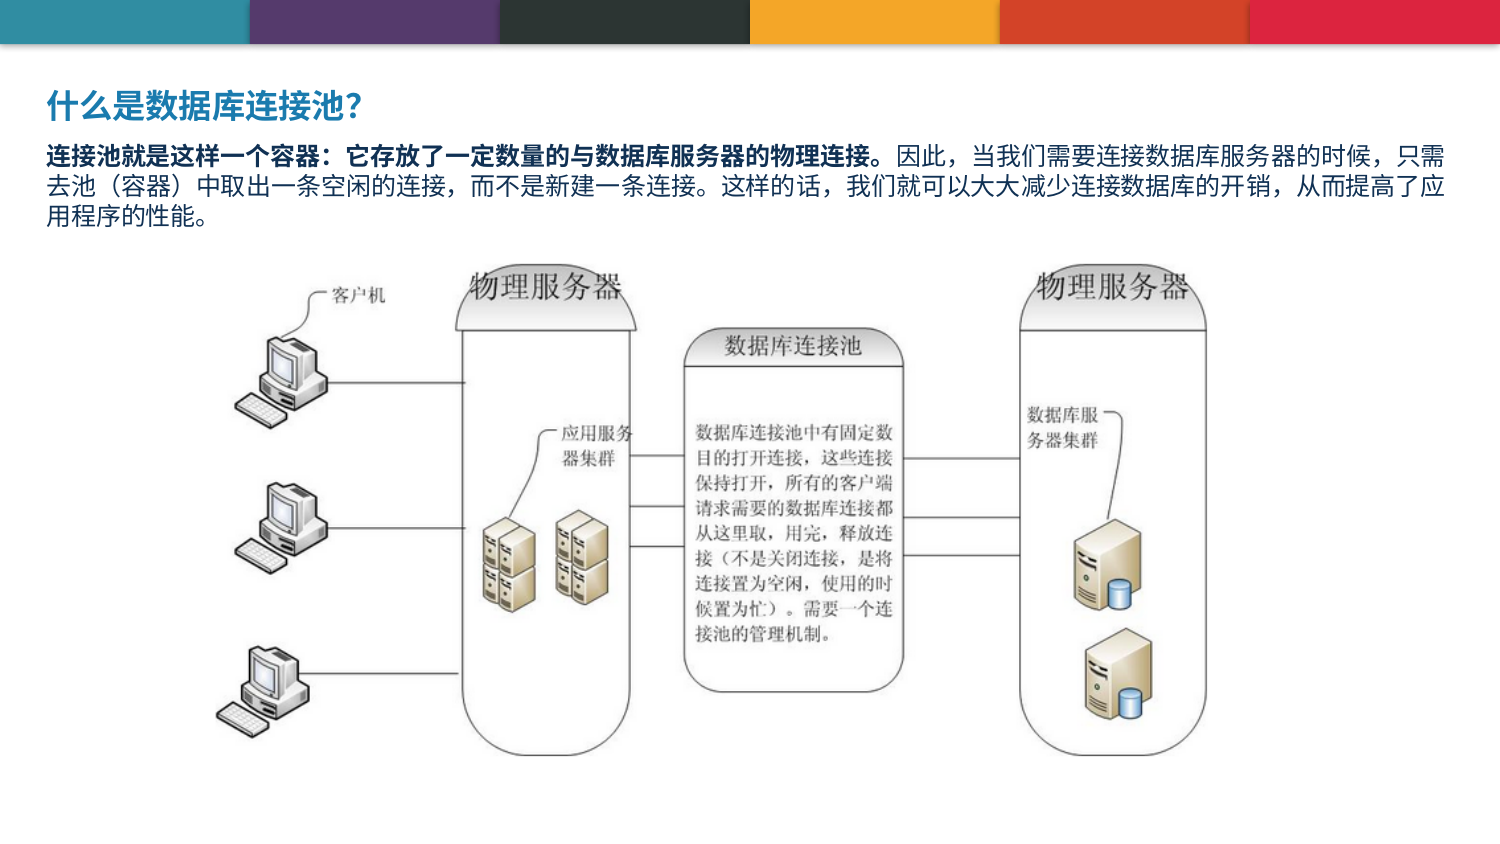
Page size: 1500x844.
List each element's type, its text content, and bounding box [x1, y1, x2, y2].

text_box 什么是数据库连接池？ [31, 77, 716, 133]
picture [212, 239, 1220, 776]
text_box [0, 0, 1500, 45]
text_box 连接池就是这样一个容器：它存放了一定数量的与数据库服务器的物理连接。因此，当我们需要连接数据库服务器的时候，只需去池（容器）中取出一条空闲的连接，而不是新建一条连接。这样的话，我们就可以大大减少连接数据库的开销，从而提高了应用程序的性能。 [31, 133, 1468, 238]
